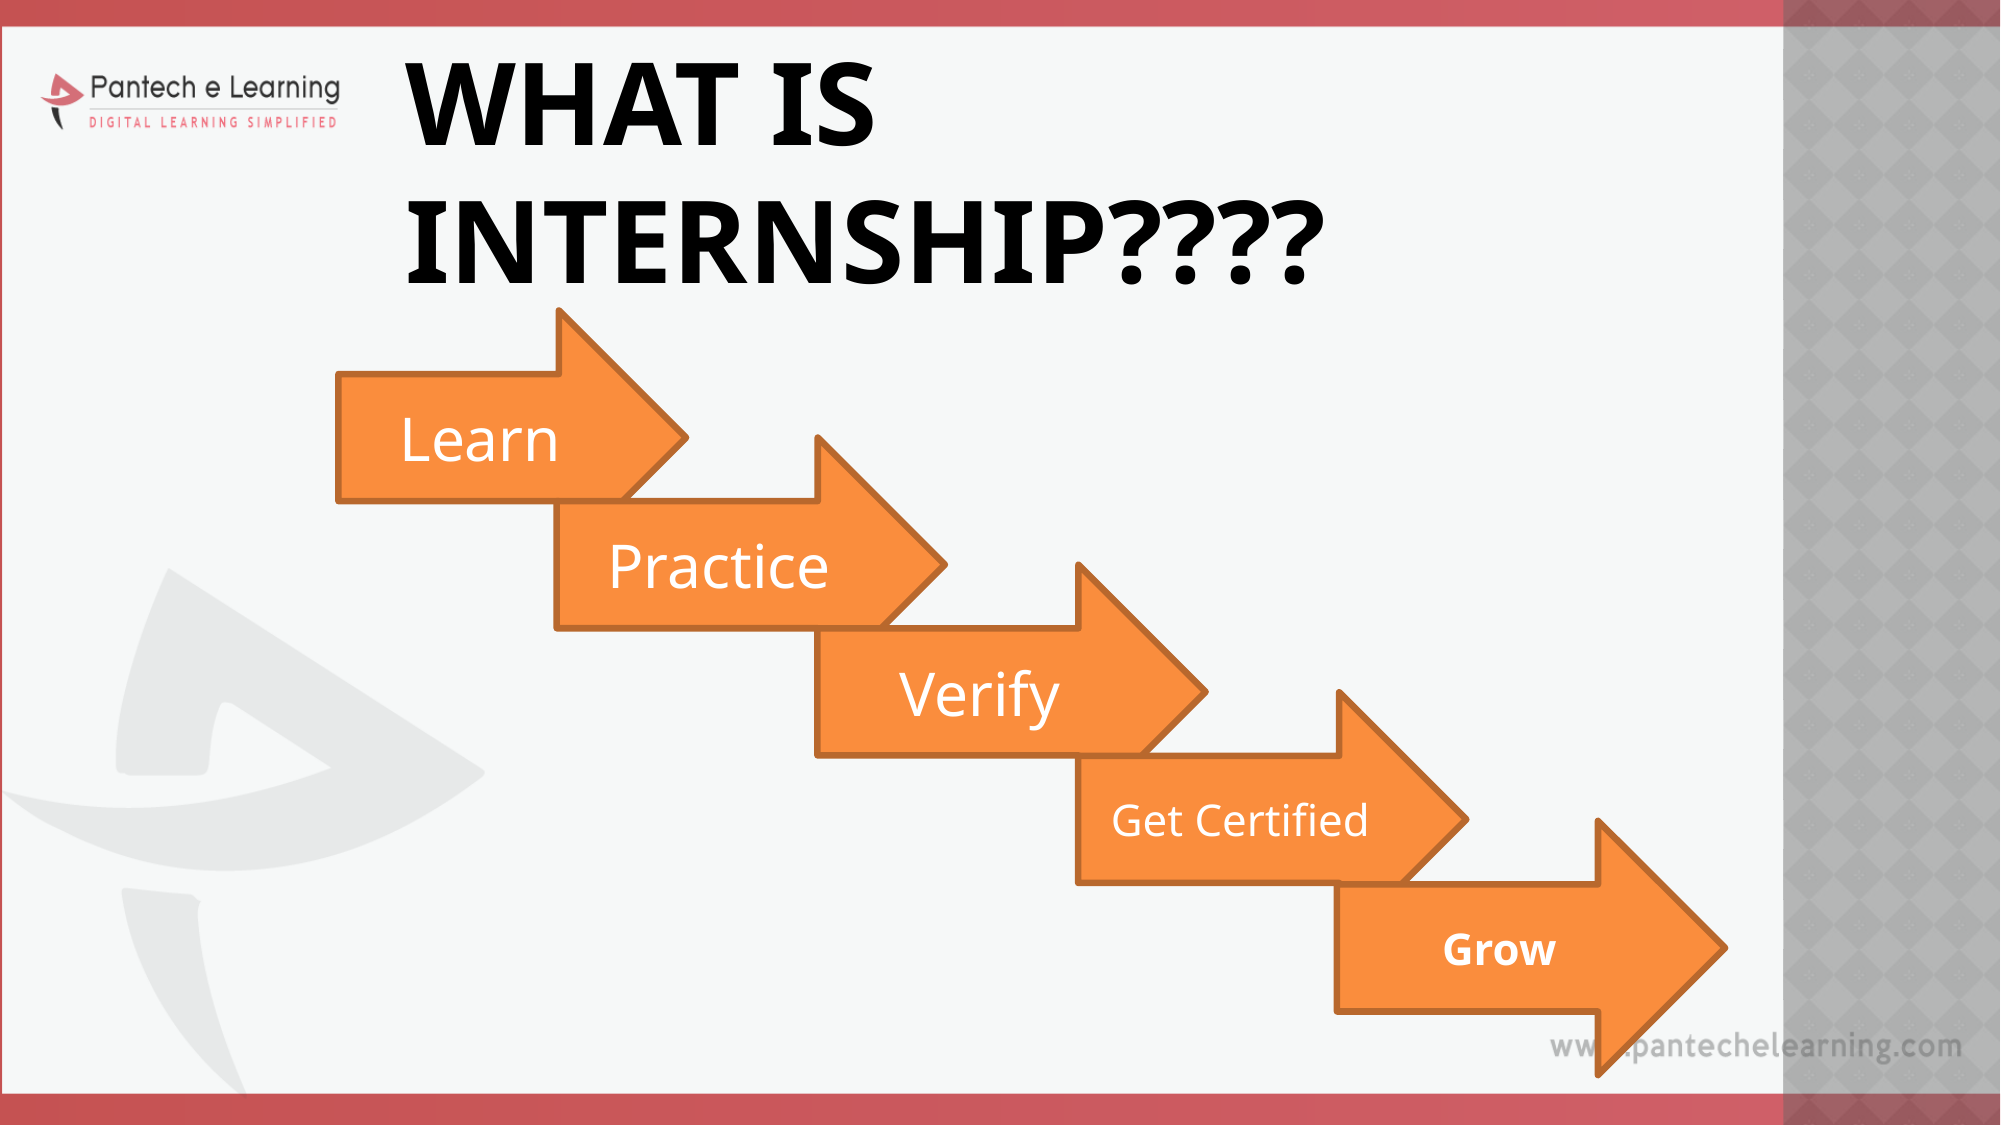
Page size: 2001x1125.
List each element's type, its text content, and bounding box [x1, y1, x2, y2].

title What is Internship???? [405, 58, 1329, 279]
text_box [338, 310, 1726, 1076]
picture [0, 0, 2001, 1125]
